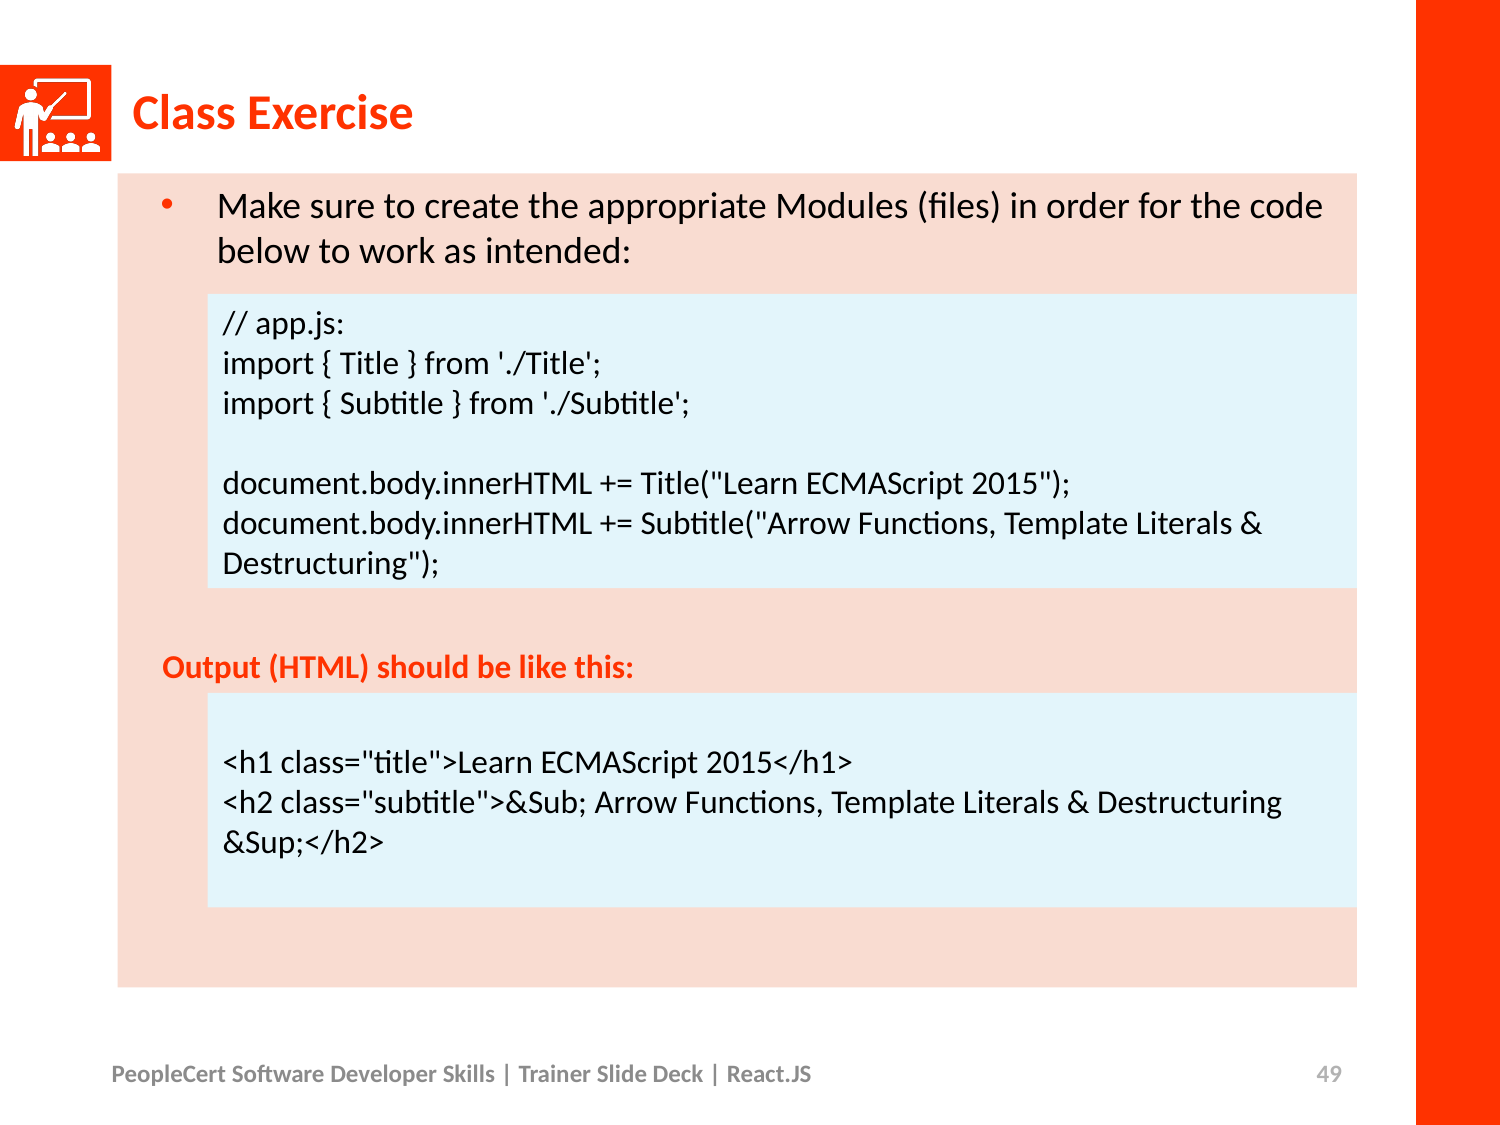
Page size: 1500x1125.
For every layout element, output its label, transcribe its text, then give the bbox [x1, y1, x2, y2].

text_box <h1 class="title">Learn ECMAScript 2015</h1> <h2 class="subtitle">&Sub; Arrow Functions, Template Literals & Destructuring &Sup;</h2> [207, 692, 1357, 908]
title Class Exercise [117, 64, 1397, 162]
list Make sure to create the appropriate Modules (files) in order for the code below to work as intended: [117, 173, 1357, 988]
text_box // app.js: import { Title } from './Title'; import { Subtitle } from './Subtitle'; document.body.innerHTML += Title("Learn ECMAScript 2015"); document.body.innerHTML += Subtitle("Arrow Functions, Template Literals & Destructuring"); [207, 293, 1357, 589]
picture [9, 68, 106, 165]
slide_number 49 [1059, 1042, 1357, 1103]
text_box Output (HTML) should be like this: [147, 637, 650, 693]
list PeopleCert Software Developer Skills | Trainer Slide Deck | React.JS [96, 1042, 1059, 1103]
